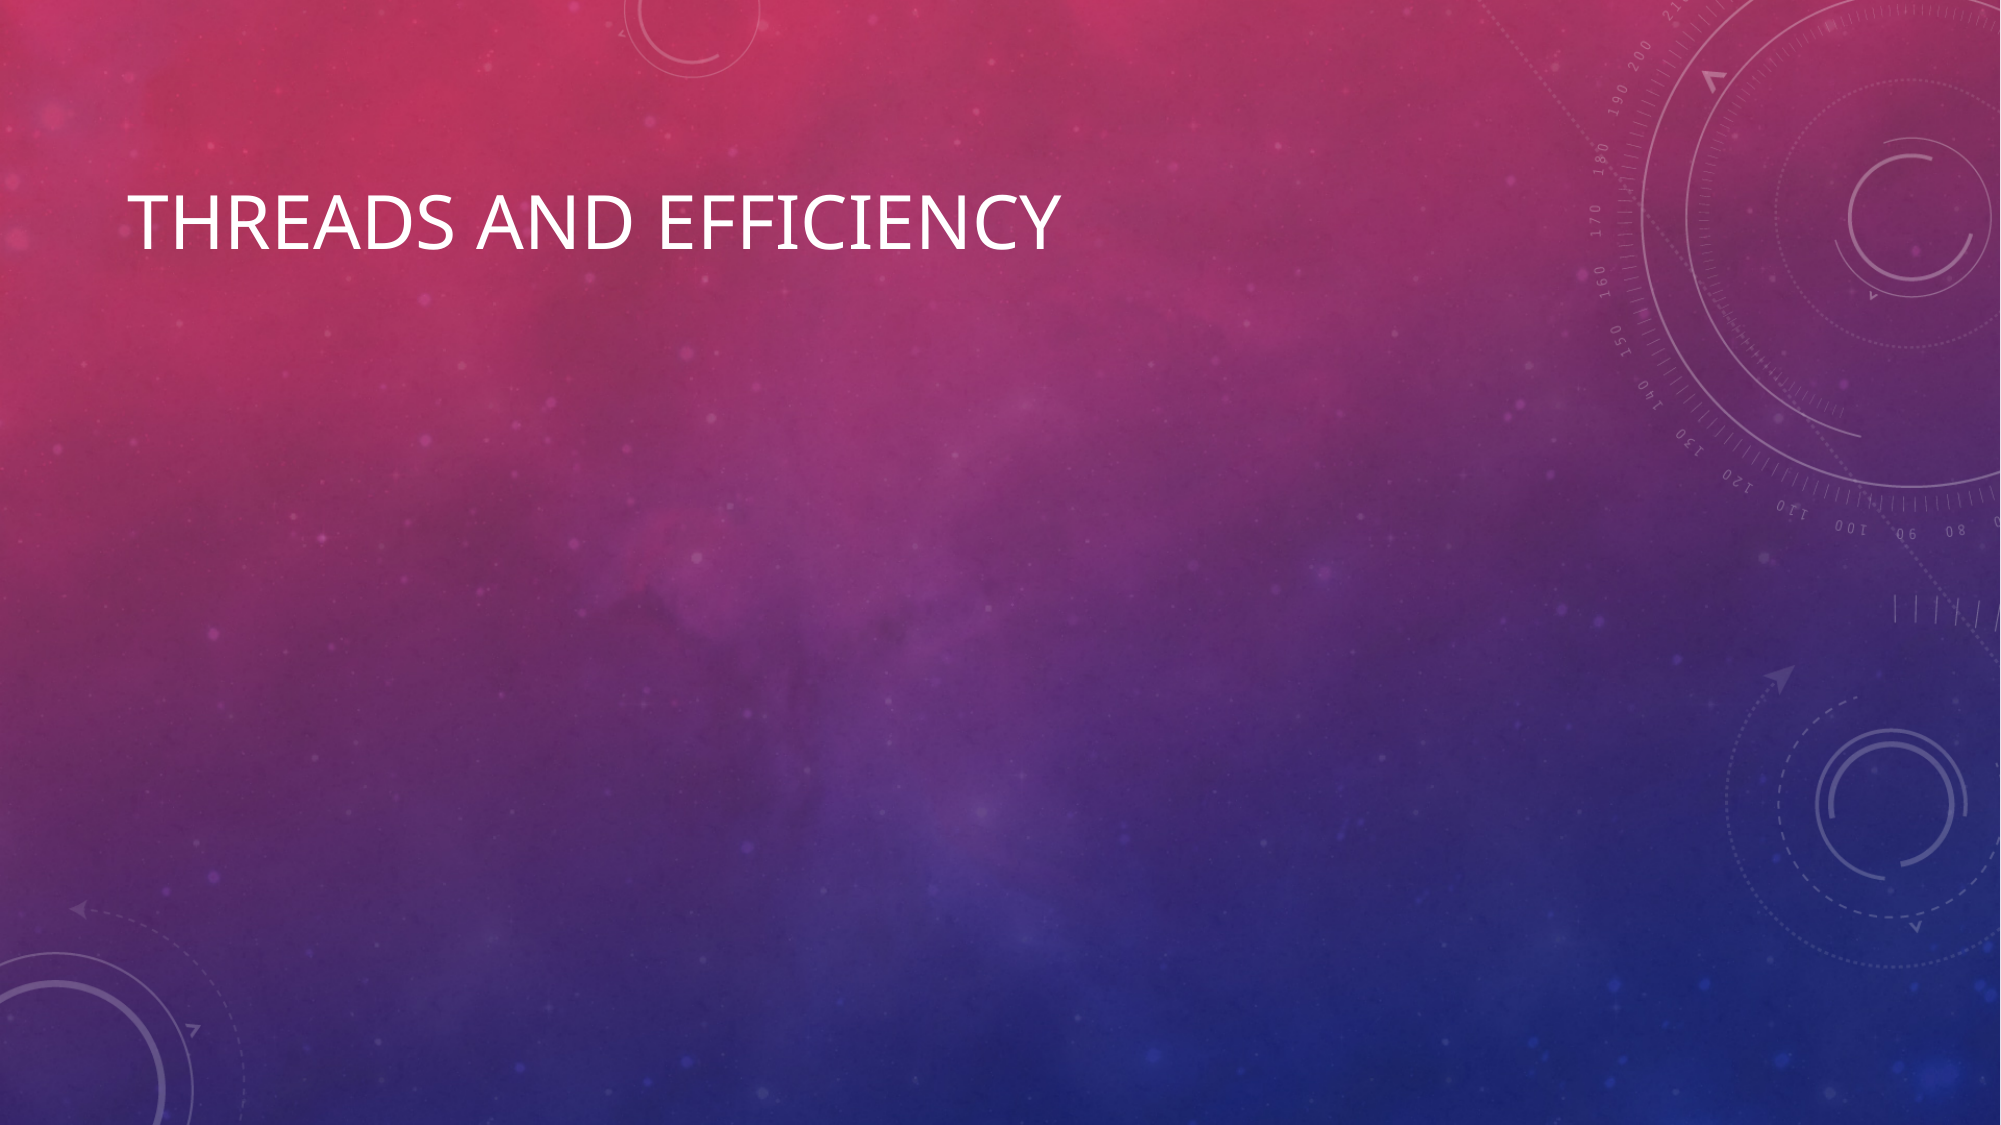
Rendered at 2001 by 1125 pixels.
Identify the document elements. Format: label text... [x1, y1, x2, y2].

picture [0, 0, 2001, 1125]
title Threads And Efficiency [112, 99, 1775, 339]
